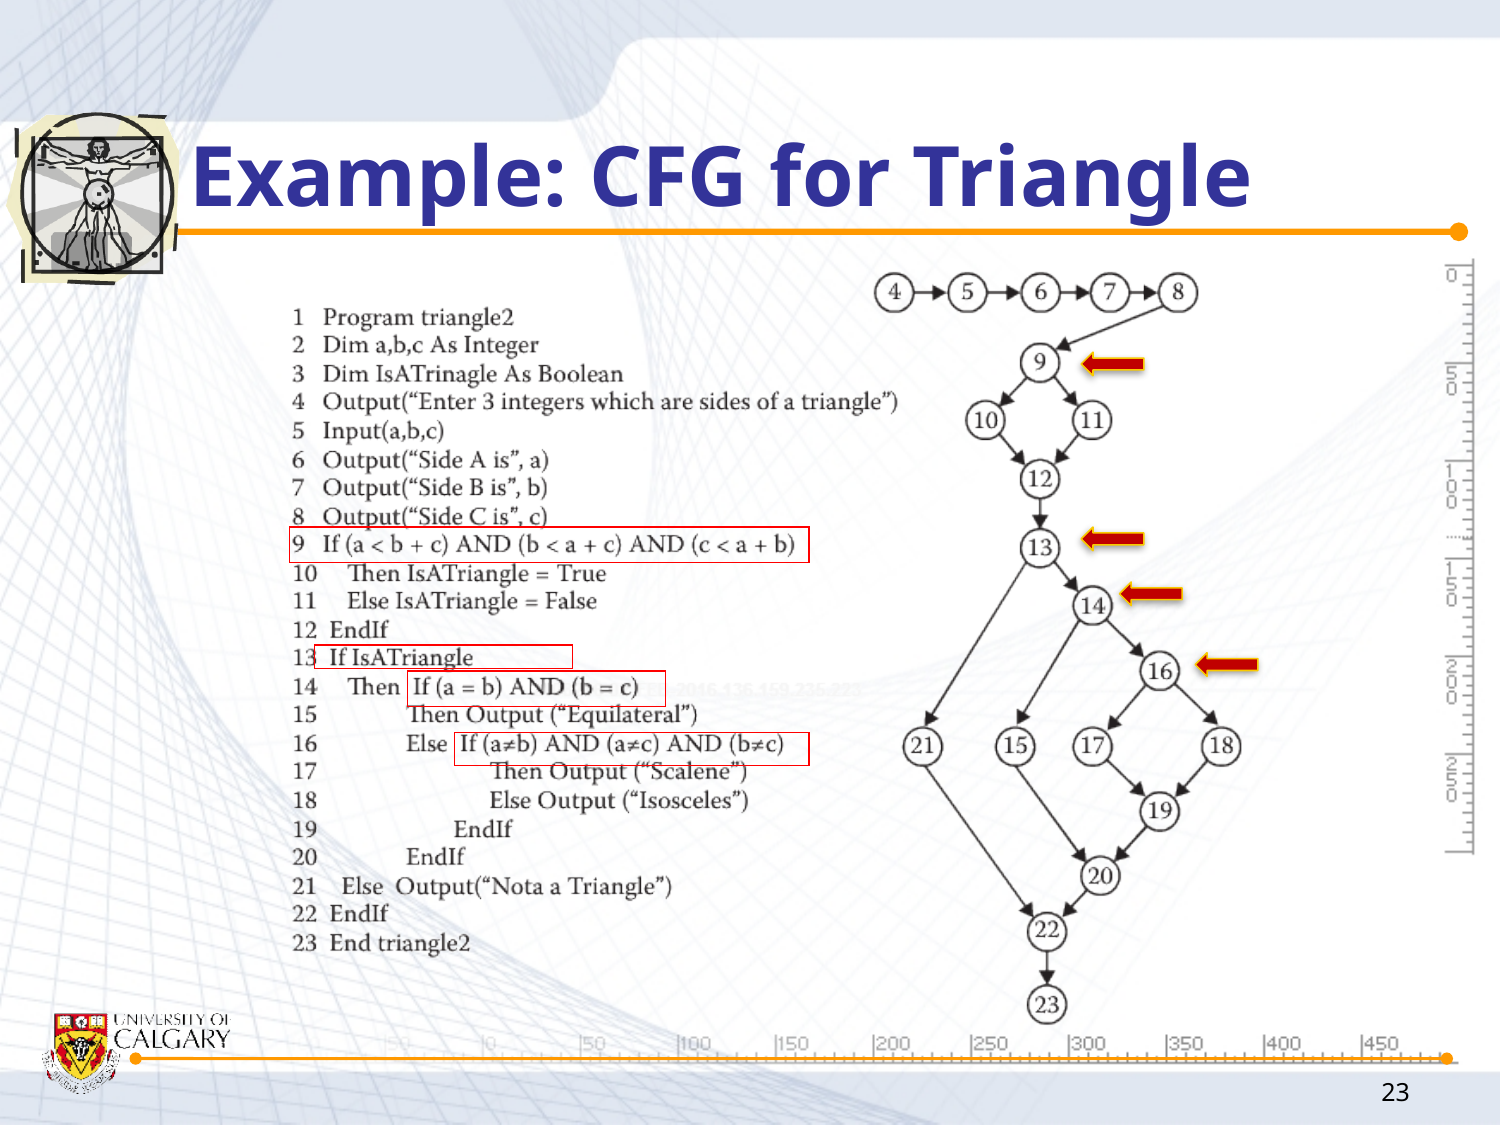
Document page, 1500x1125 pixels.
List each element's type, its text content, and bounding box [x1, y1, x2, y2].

title Example: CFG for Triangle [174, 42, 1468, 231]
picture [0, 0, 1500, 1125]
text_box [289, 526, 810, 767]
slide_number 23 [1112, 1051, 1426, 1118]
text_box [1080, 351, 1259, 677]
